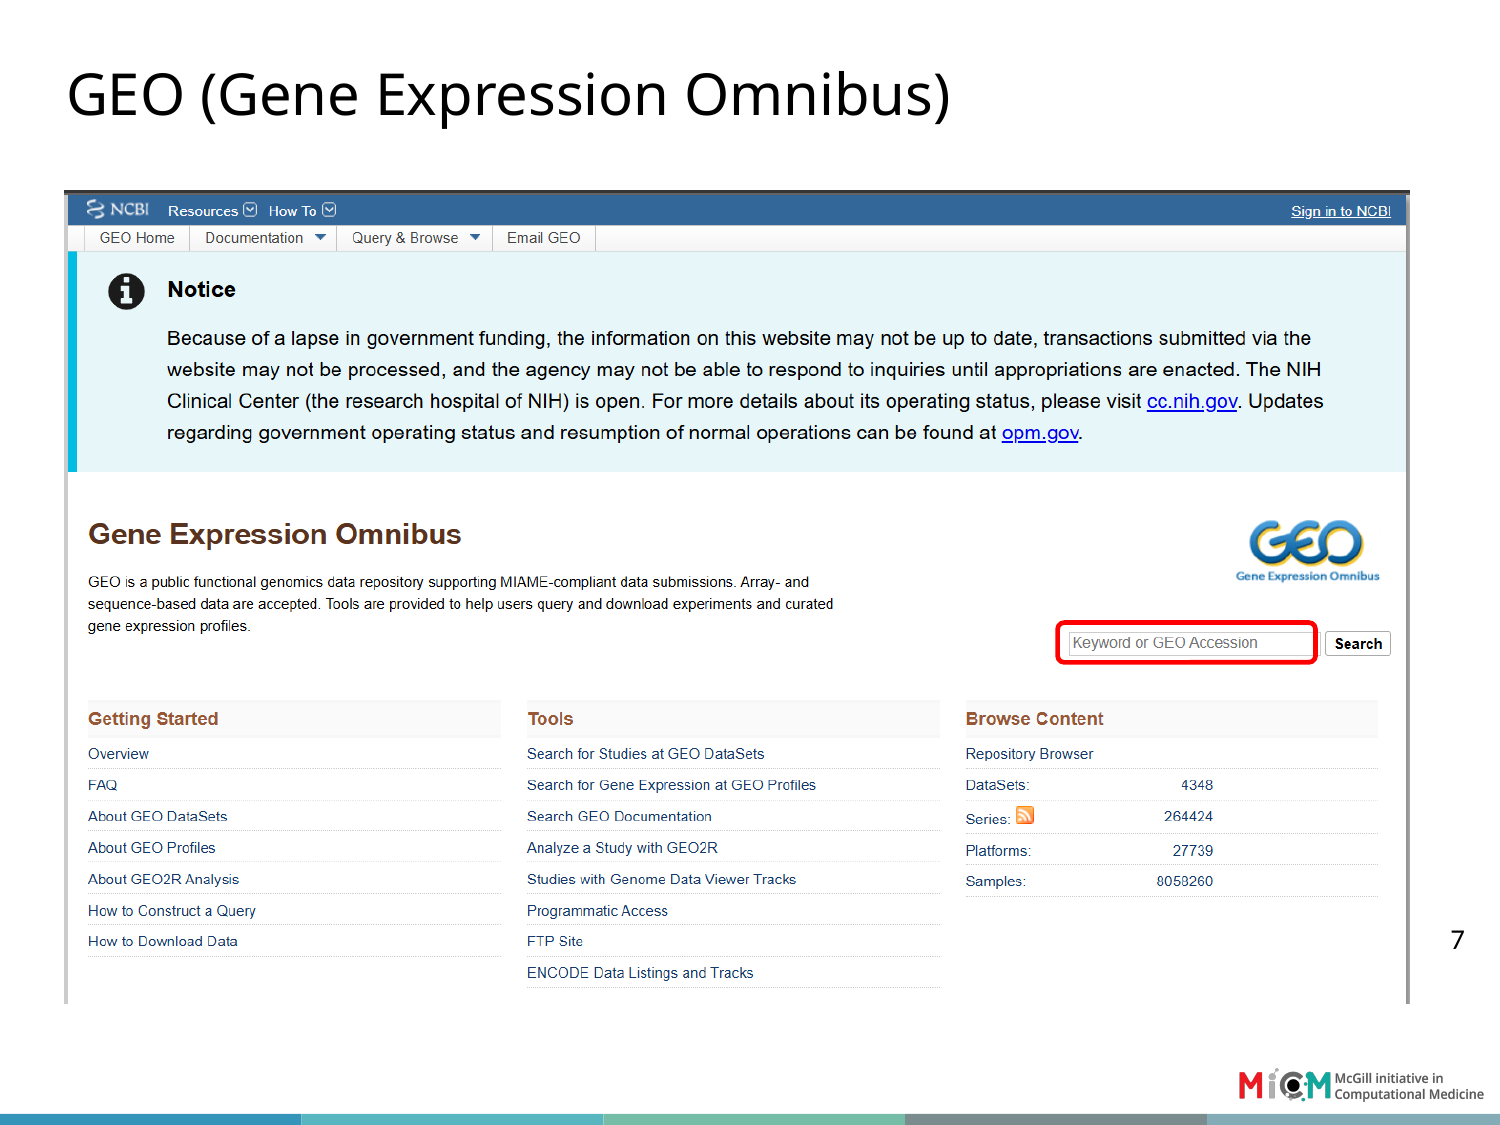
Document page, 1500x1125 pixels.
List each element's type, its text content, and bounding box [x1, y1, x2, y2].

title GEO (Gene Expression Omnibus) [51, 50, 1449, 145]
picture [64, 190, 1410, 1004]
slide_number 7 [1410, 905, 1480, 971]
picture [1211, 1051, 1500, 1122]
